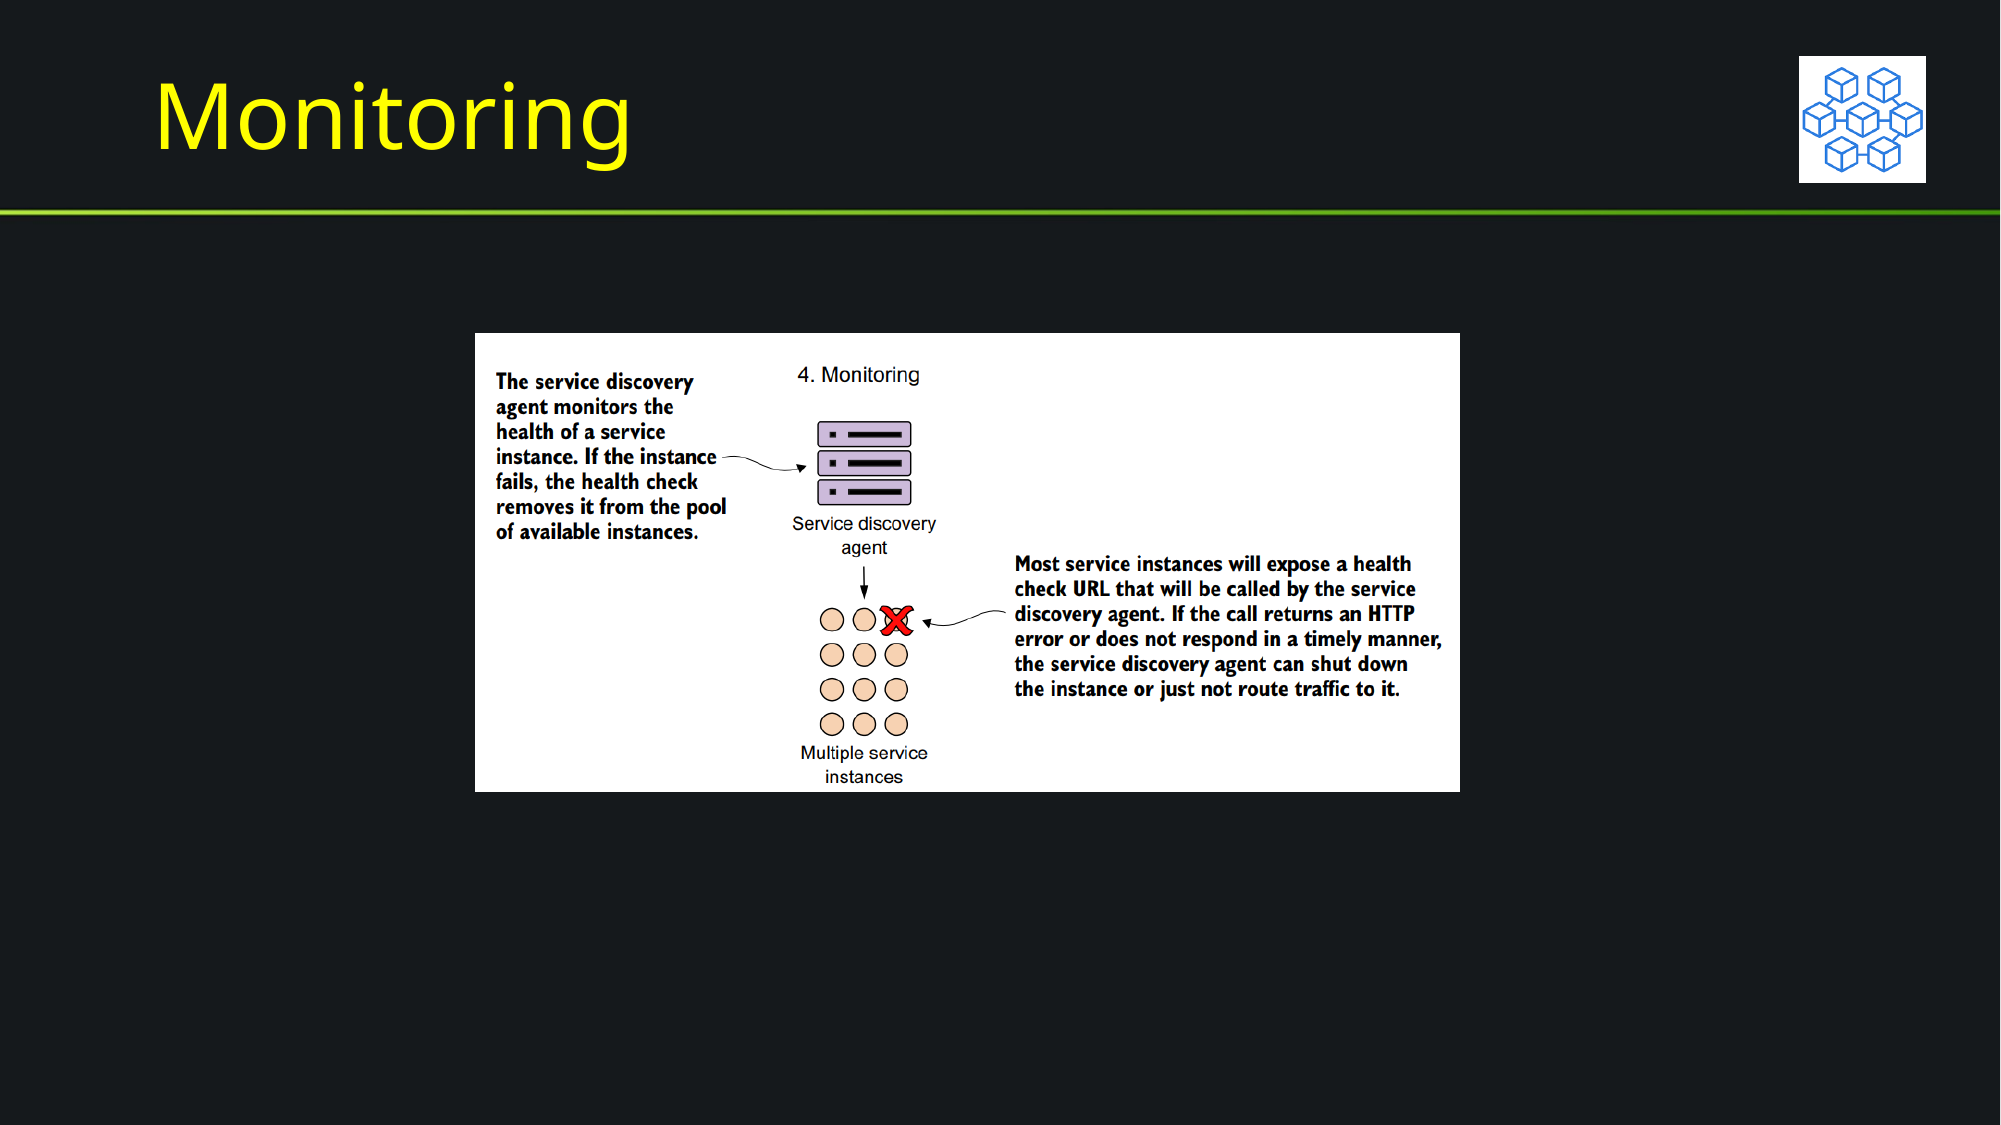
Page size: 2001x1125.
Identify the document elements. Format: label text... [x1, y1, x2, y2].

title Monitoring [137, 32, 1863, 207]
picture [0, 0, 2001, 1125]
